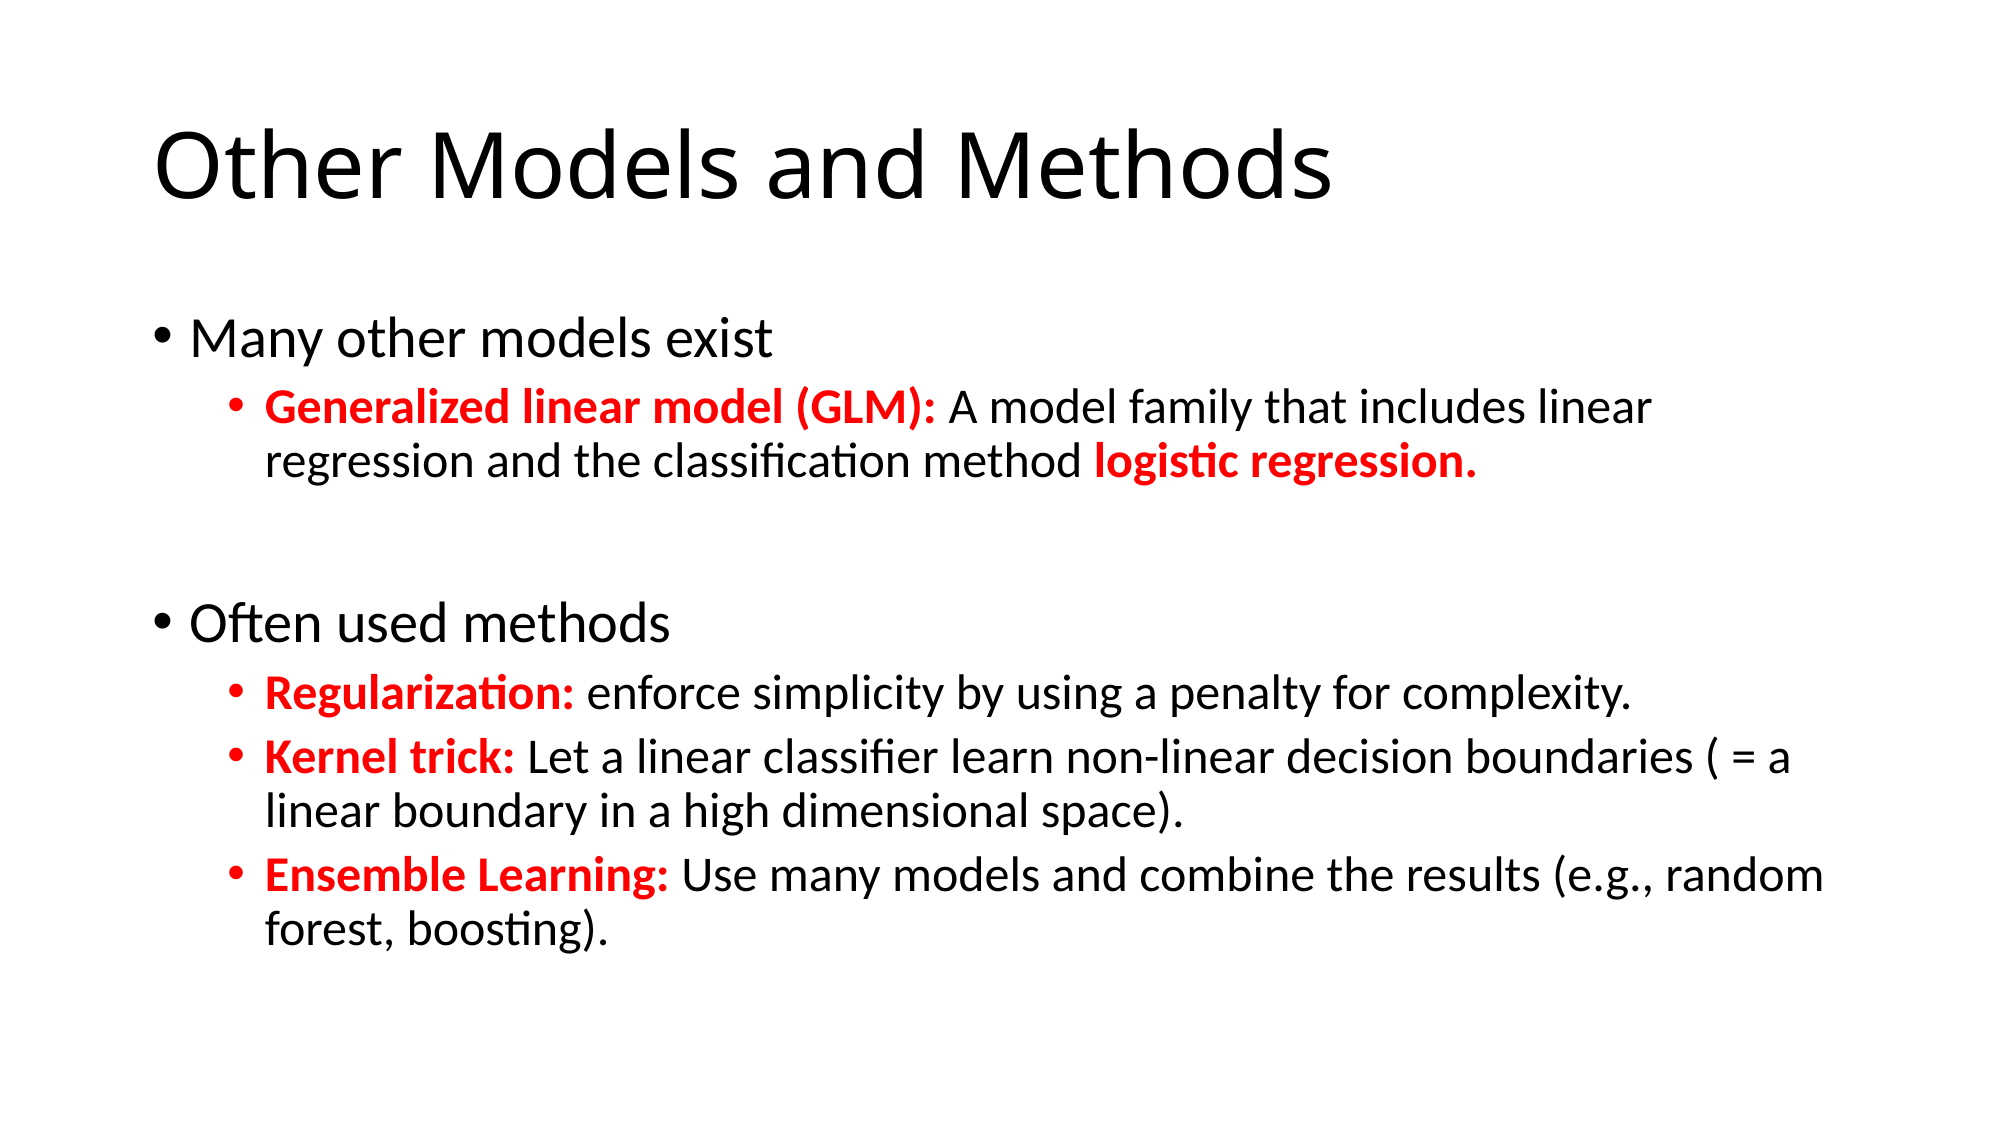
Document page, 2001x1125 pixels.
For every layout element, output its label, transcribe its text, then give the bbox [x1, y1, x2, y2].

title Other Models and Methods [137, 59, 1863, 278]
list Many other models exist Generalized linear model (GLM): A model family that includes linear regression and the classification method logistic regression. Often used methods Regularization: enforce simplicity by using a penalty for complexity. Kernel trick: Let a linear classifier learn non-linear decision boundaries ( = a linear boundary in a high dimensional space). Ensemble Learning: Use many models and combine the results (e.g., random forest, boosting). [137, 299, 1863, 1014]
